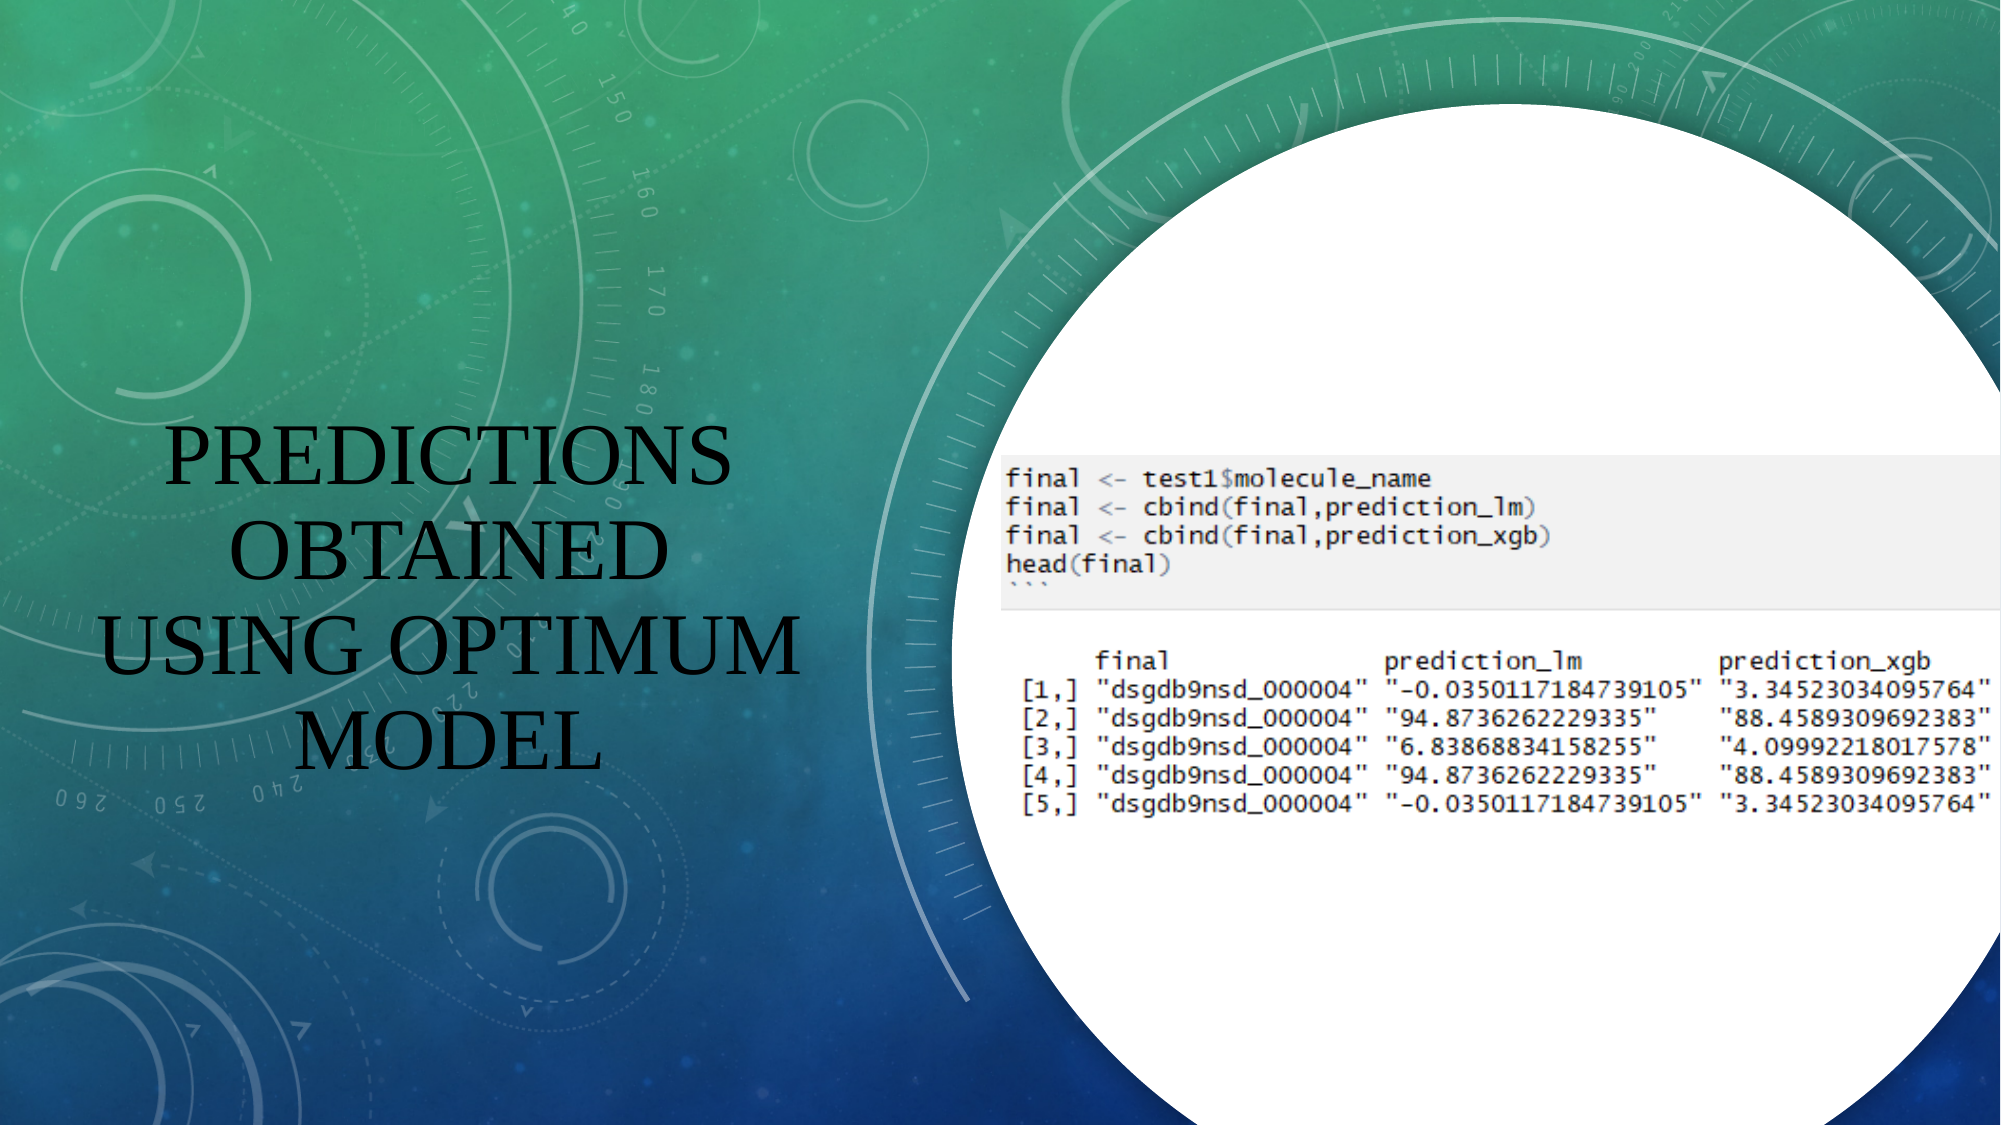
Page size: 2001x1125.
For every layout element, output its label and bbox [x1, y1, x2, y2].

text_box [904, 54, 2000, 914]
picture [0, 0, 2001, 1125]
